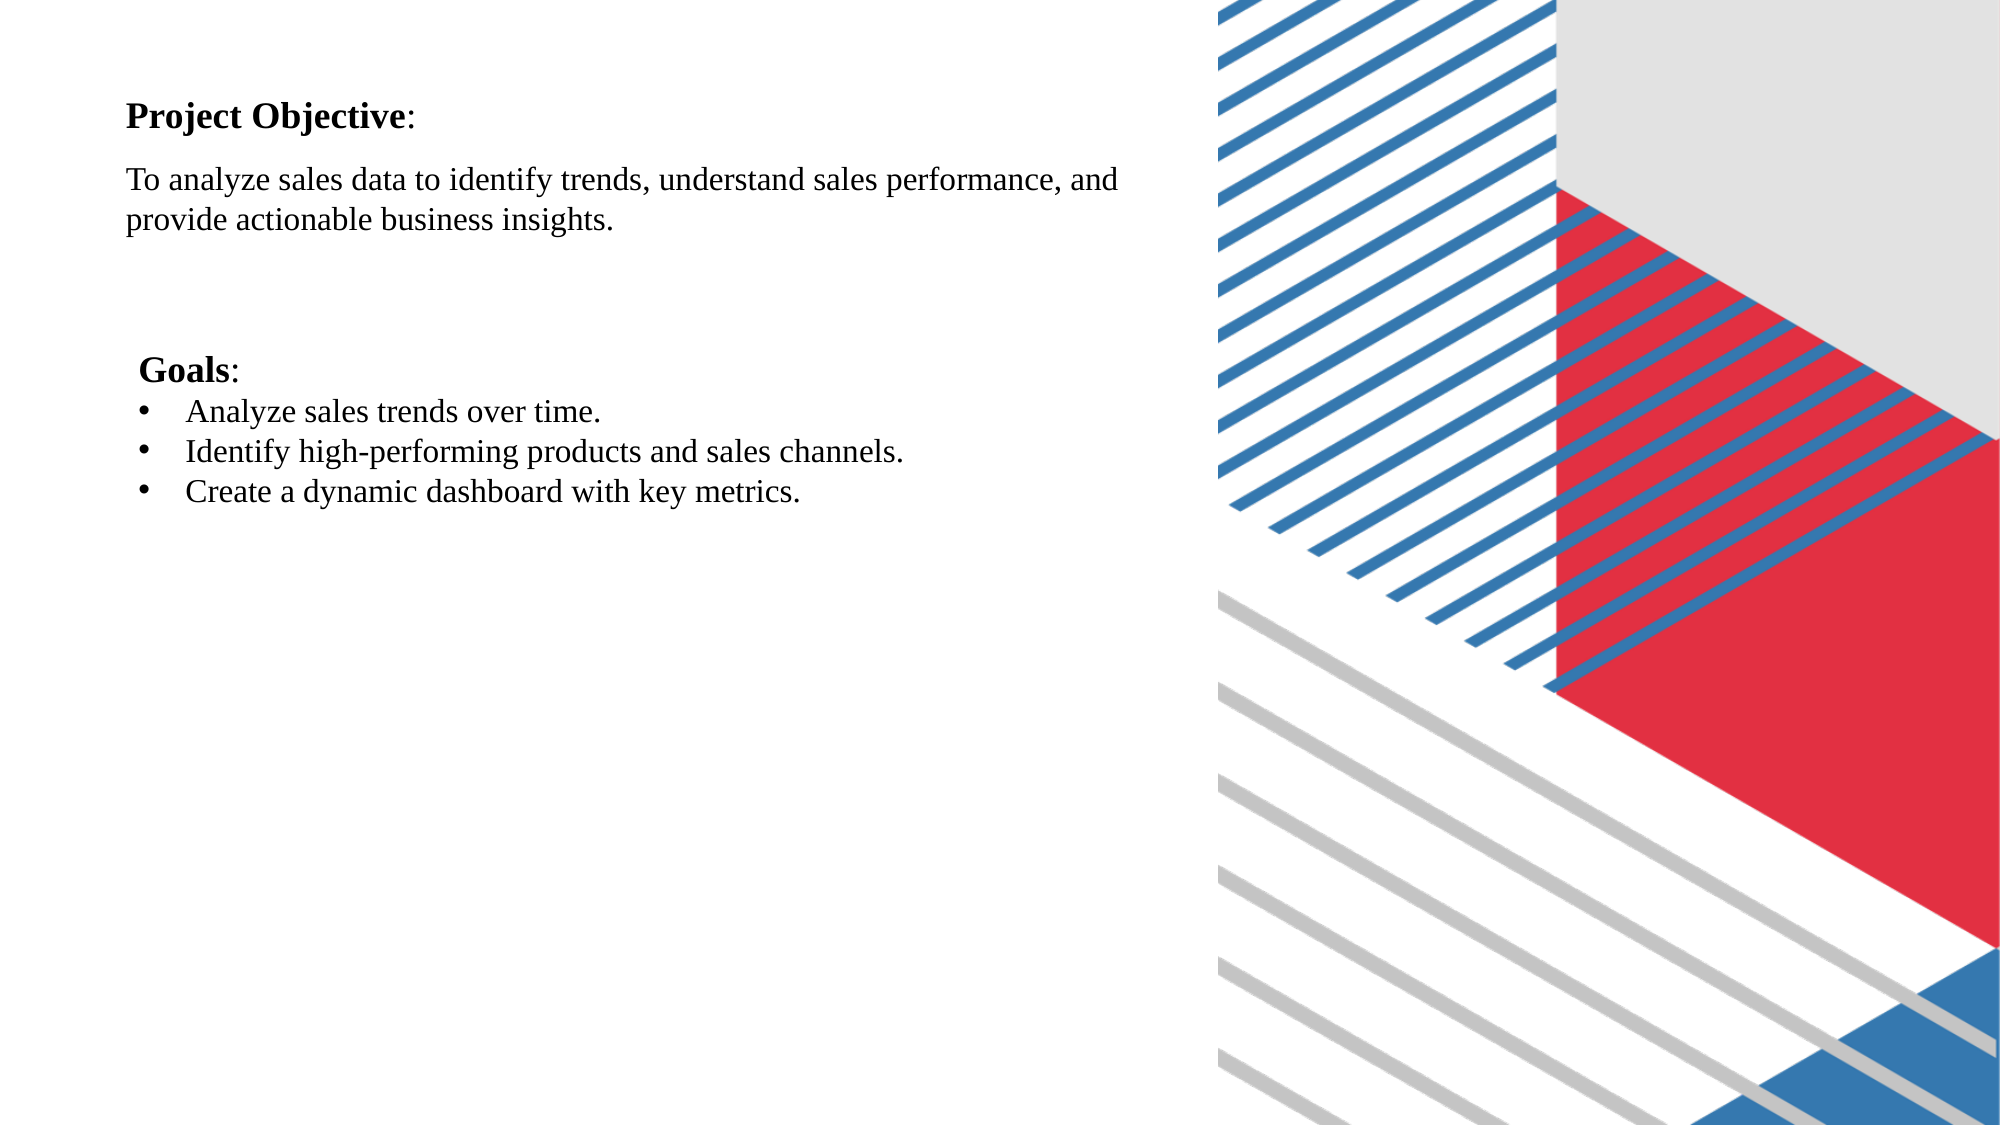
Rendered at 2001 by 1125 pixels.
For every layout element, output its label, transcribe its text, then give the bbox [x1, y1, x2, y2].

picture [1218, 0, 2000, 1125]
list Project Objective: To analyze sales data to identify trends, understand sales performance, and provide actionable business insights. [111, 83, 1152, 622]
text_box Goals: Analyze sales trends over time. Identify high-performing products and sales channels. Create a dynamic dashboard with key metrics. [123, 292, 1164, 562]
